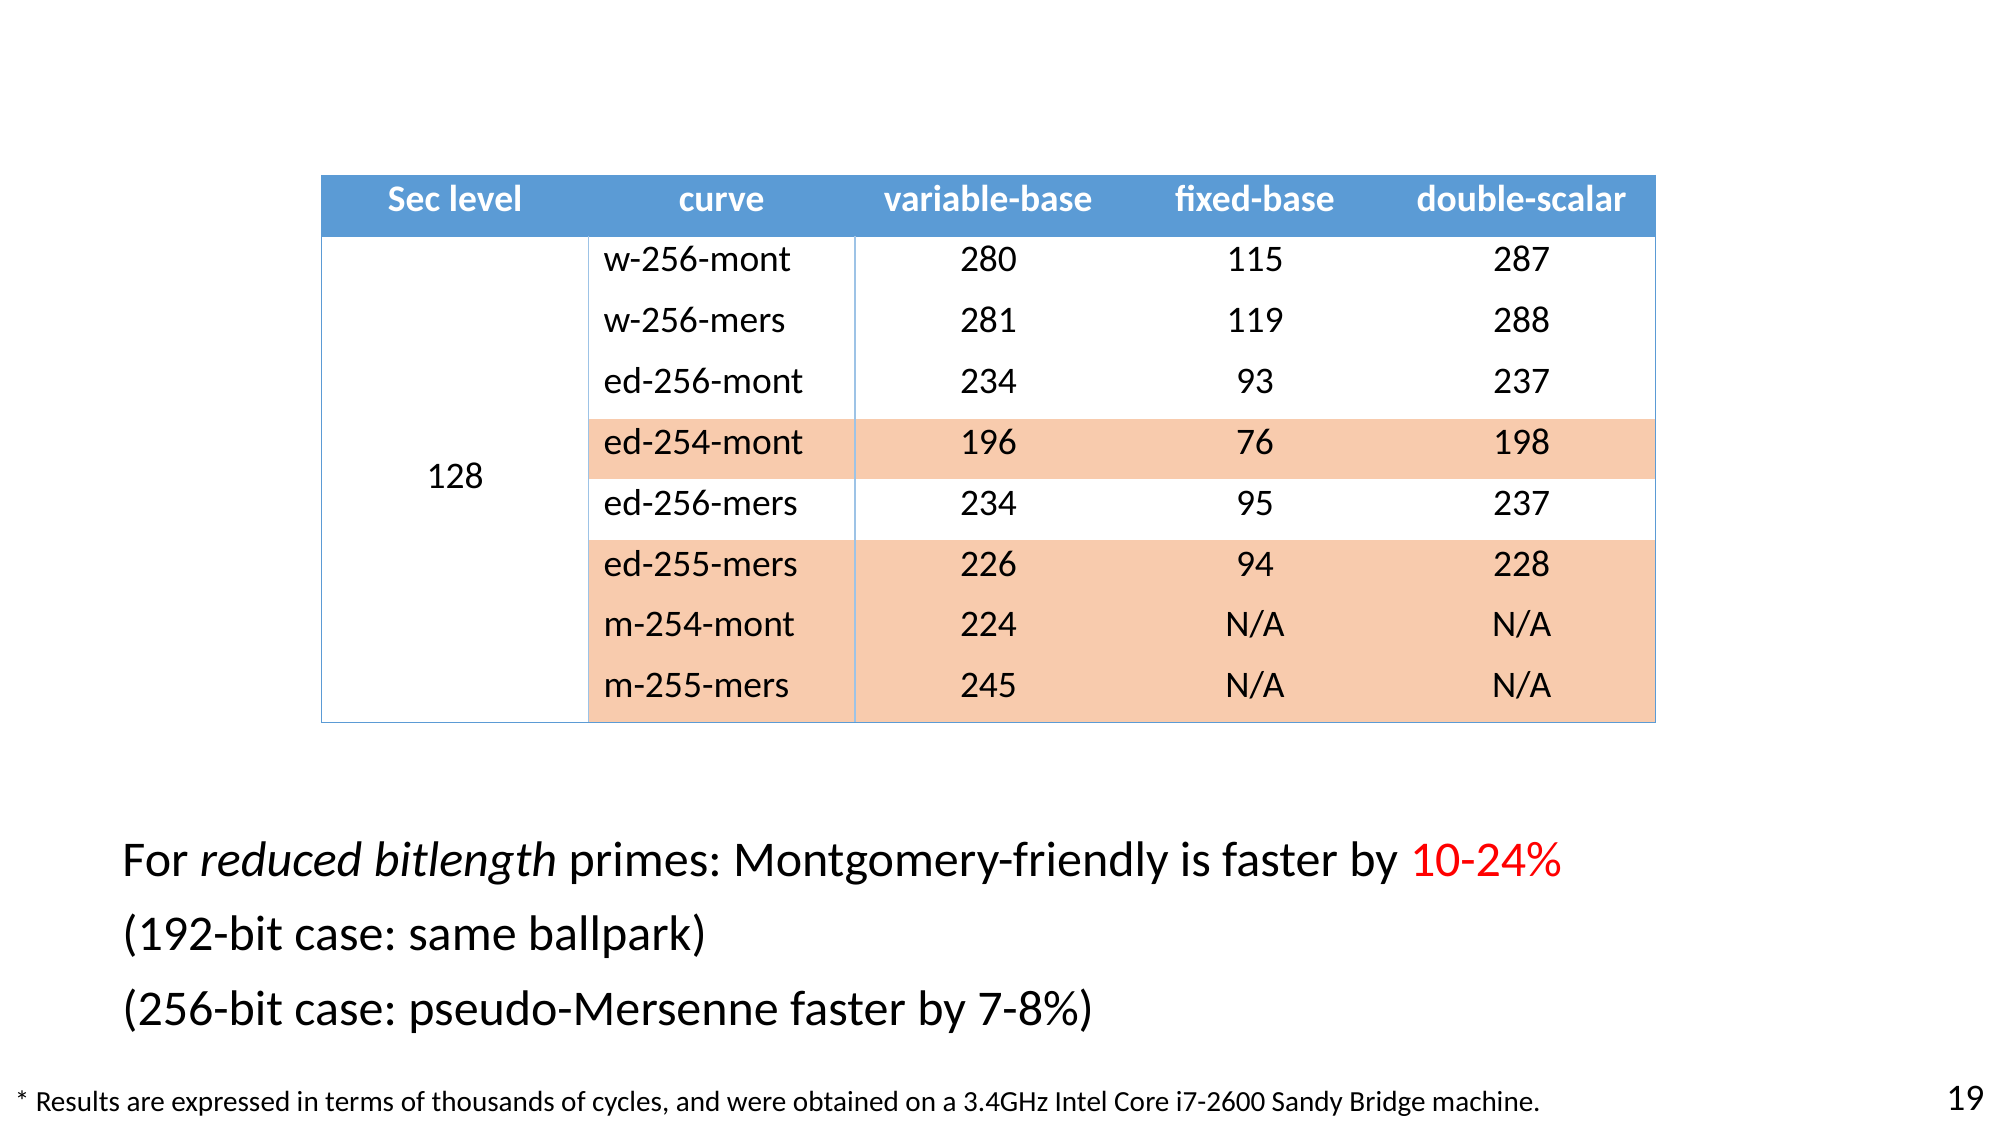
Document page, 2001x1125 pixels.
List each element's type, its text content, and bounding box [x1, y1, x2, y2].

table_cell 119 [1122, 297, 1388, 358]
table_cell ed-254-mont [589, 419, 854, 479]
table_cell 196 [856, 419, 1122, 479]
table_cell N/A [1122, 601, 1388, 662]
list For reduced bitlength primes: Montgomery-friendly is faster by 10-24% (192-bit case: same ballpark) (256-bit case: pseudo-Mersenne faster by 7-8%) [107, 232, 1916, 1056]
table_cell 237 [1388, 479, 1655, 540]
table_header fixed-base [1122, 176, 1388, 236]
table_cell 93 [1122, 358, 1388, 419]
table_cell 234 [856, 479, 1122, 540]
table_cell m-254-mont [589, 601, 854, 662]
table_cell 76 [1122, 419, 1388, 479]
table_cell N/A [1122, 662, 1388, 722]
table_cell 95 [1122, 479, 1388, 540]
table_cell 245 [856, 662, 1122, 722]
table_cell 128 [322, 237, 588, 722]
table_cell ed-256-mers [589, 479, 854, 540]
table_cell 280 [856, 237, 1122, 297]
text_box * Results are expressed in terms of thousands of cycles, and were obtained on a 3.4GHz Intel Core i7-2600 Sandy Bridge machine. [0, 1074, 1570, 1125]
table_cell N/A [1388, 601, 1655, 662]
table_cell ed-256-mont [589, 358, 854, 419]
text_box 19 [1931, 1065, 2000, 1125]
table_cell 281 [856, 297, 1122, 358]
table_cell 198 [1388, 419, 1655, 479]
table_cell ed-255-mers [589, 540, 854, 601]
table_cell 287 [1388, 237, 1655, 297]
table_cell 288 [1388, 297, 1655, 358]
table_cell m-255-mers [589, 662, 854, 722]
table_cell 115 [1122, 237, 1388, 297]
table_cell w-256-mers [589, 297, 854, 358]
table_cell N/A [1388, 662, 1655, 722]
table_cell w-256-mont [589, 237, 854, 297]
table_header variable-base [855, 176, 1122, 236]
table_cell 234 [856, 358, 1122, 419]
table_cell 224 [856, 601, 1122, 662]
table_cell 226 [856, 540, 1122, 601]
table_cell 237 [1388, 358, 1655, 419]
table_header curve [588, 176, 855, 236]
table_header Sec level [322, 176, 588, 236]
table_cell 94 [1122, 540, 1388, 601]
table_cell 228 [1388, 540, 1655, 601]
table_header double-scalar [1388, 176, 1655, 236]
